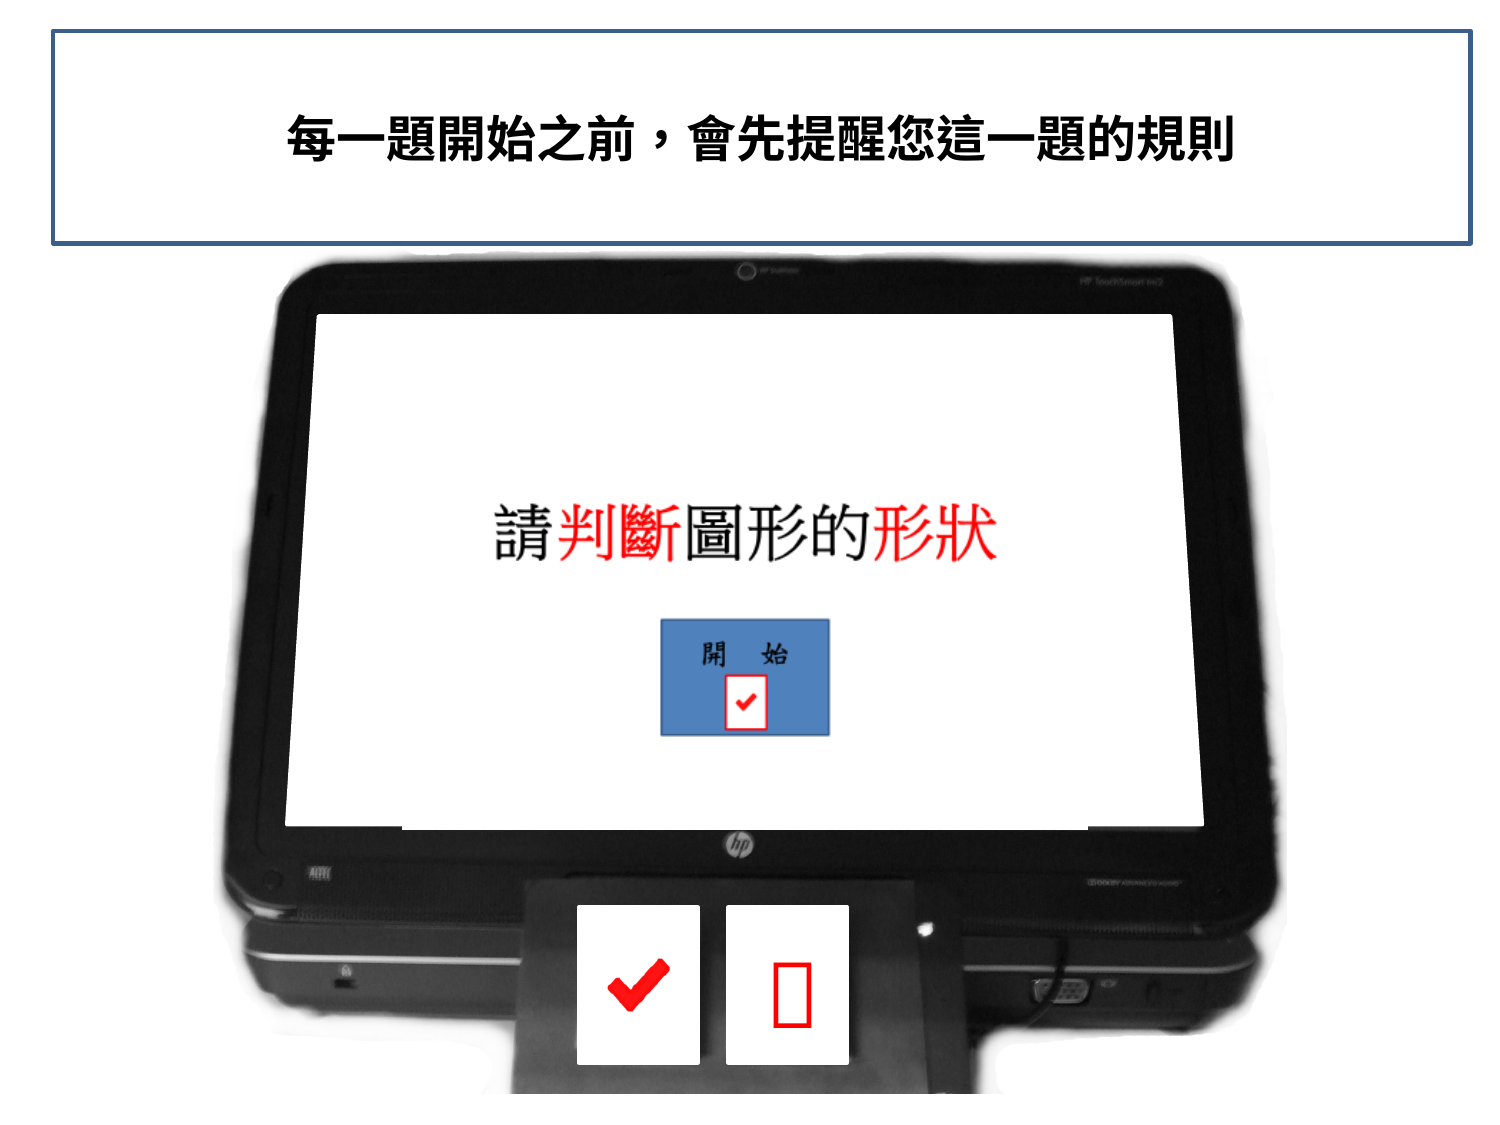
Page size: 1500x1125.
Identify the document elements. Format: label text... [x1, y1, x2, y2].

text_box 每一題開始之前，會先提醒您這一題的規則 [51, 29, 1473, 246]
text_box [213, 243, 1287, 1095]
